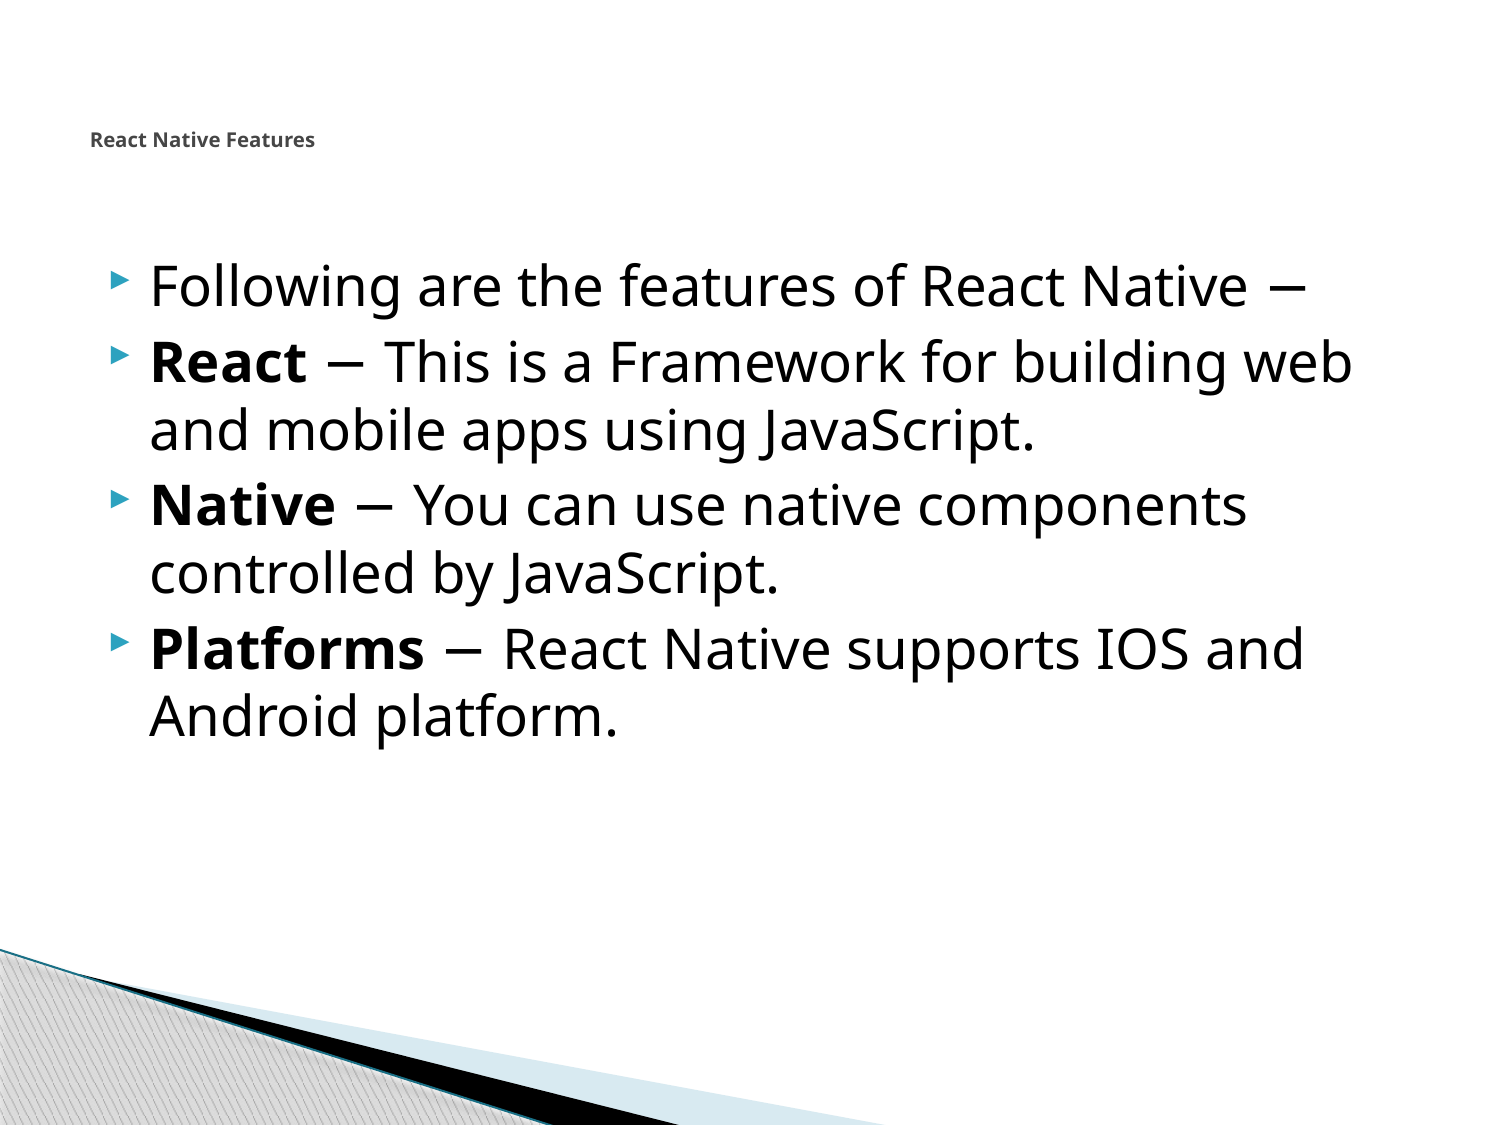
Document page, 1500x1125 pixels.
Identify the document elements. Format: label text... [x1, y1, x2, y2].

title React Native Features [75, 45, 1425, 233]
list Following are the features of React Native − React − This is a Framework for building web and mobile apps using JavaScript. Native − You can use native components controlled by JavaScript. Platforms − React Native supports IOS and Android platform. [75, 243, 1425, 986]
